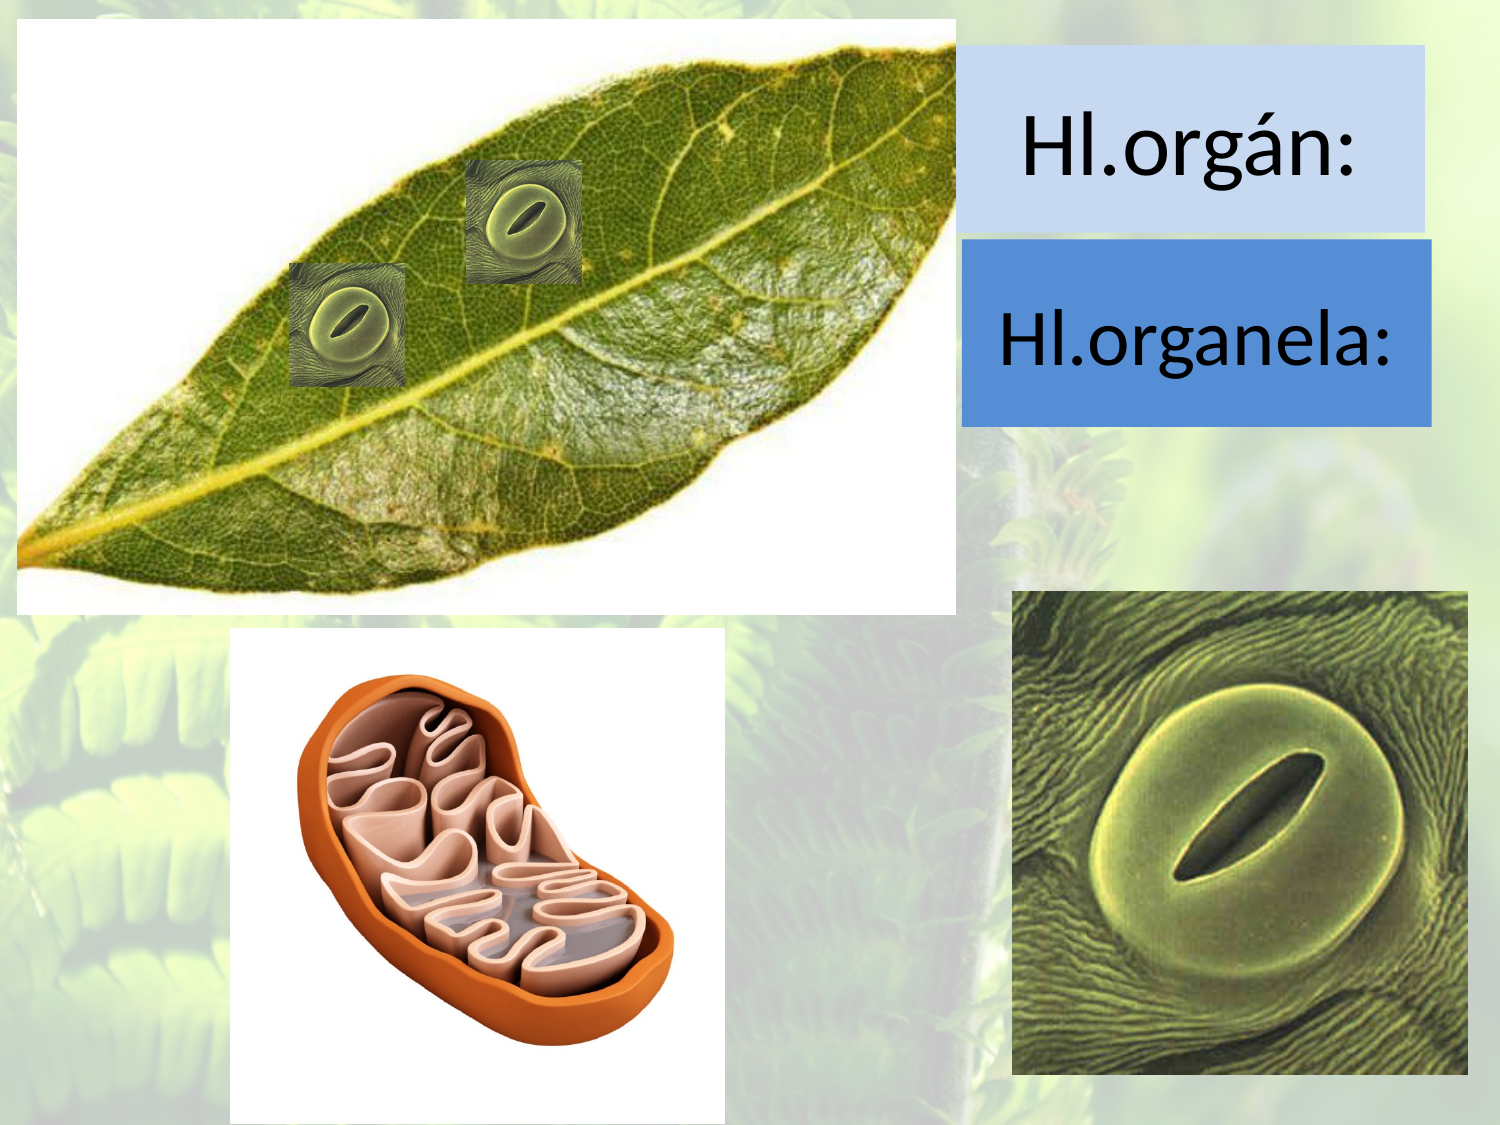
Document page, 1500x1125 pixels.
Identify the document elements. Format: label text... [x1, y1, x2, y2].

text_box Hl.organela: [961, 239, 1432, 427]
picture [229, 628, 726, 1124]
picture [1012, 591, 1468, 1075]
picture [17, 18, 956, 615]
title Hl.orgán: [961, 45, 1425, 233]
